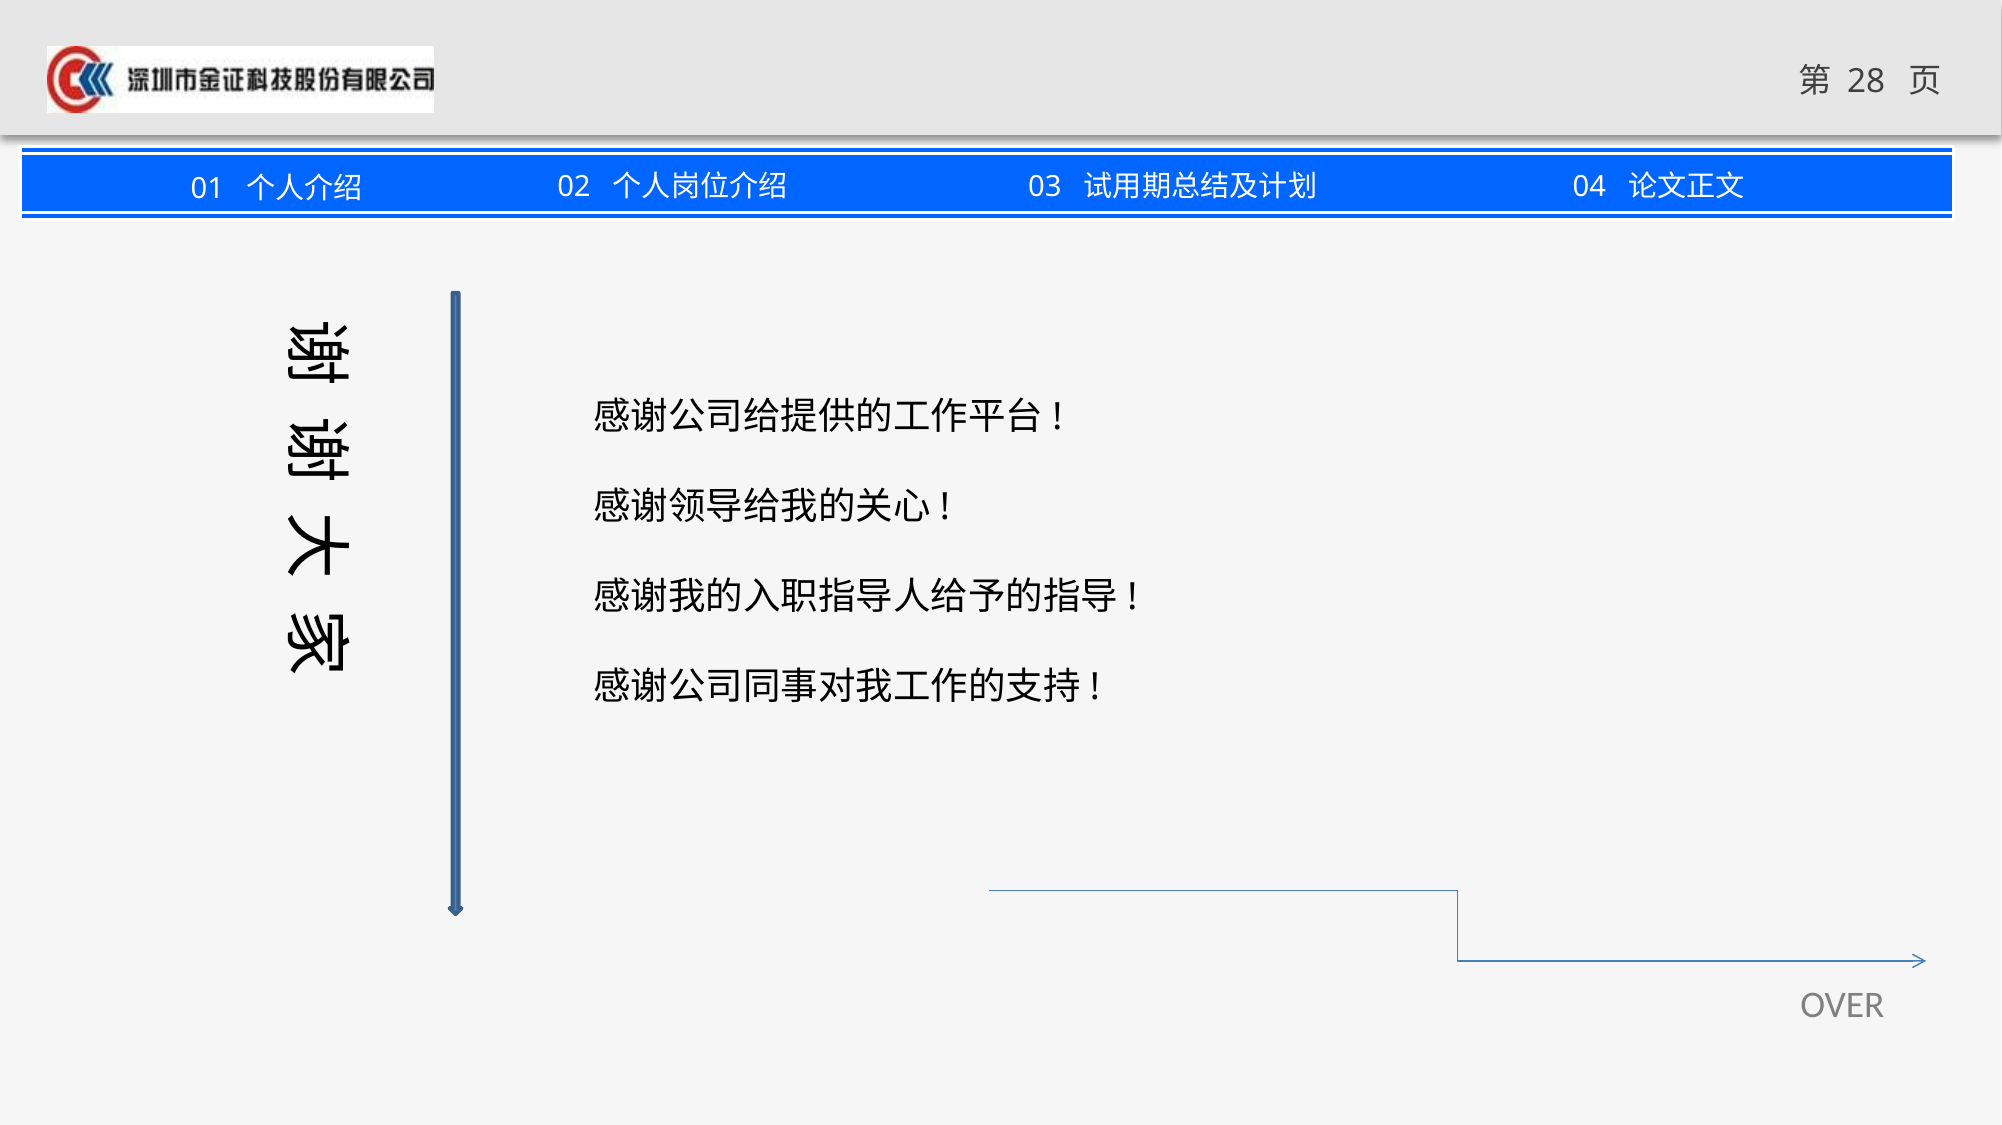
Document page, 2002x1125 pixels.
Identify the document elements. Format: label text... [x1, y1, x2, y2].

text_box OVER [1785, 972, 1985, 1033]
text_box 谢 谢 大 家 [175, 304, 368, 1003]
text_box 感谢公司给提供的工作平台! 感谢领导给我的关心! 感谢我的入职指导人给予的指导! 感谢公司同事对我工作的支持! [578, 339, 1306, 715]
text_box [988, 890, 1927, 962]
picture [47, 46, 434, 113]
text_box [447, 290, 464, 917]
